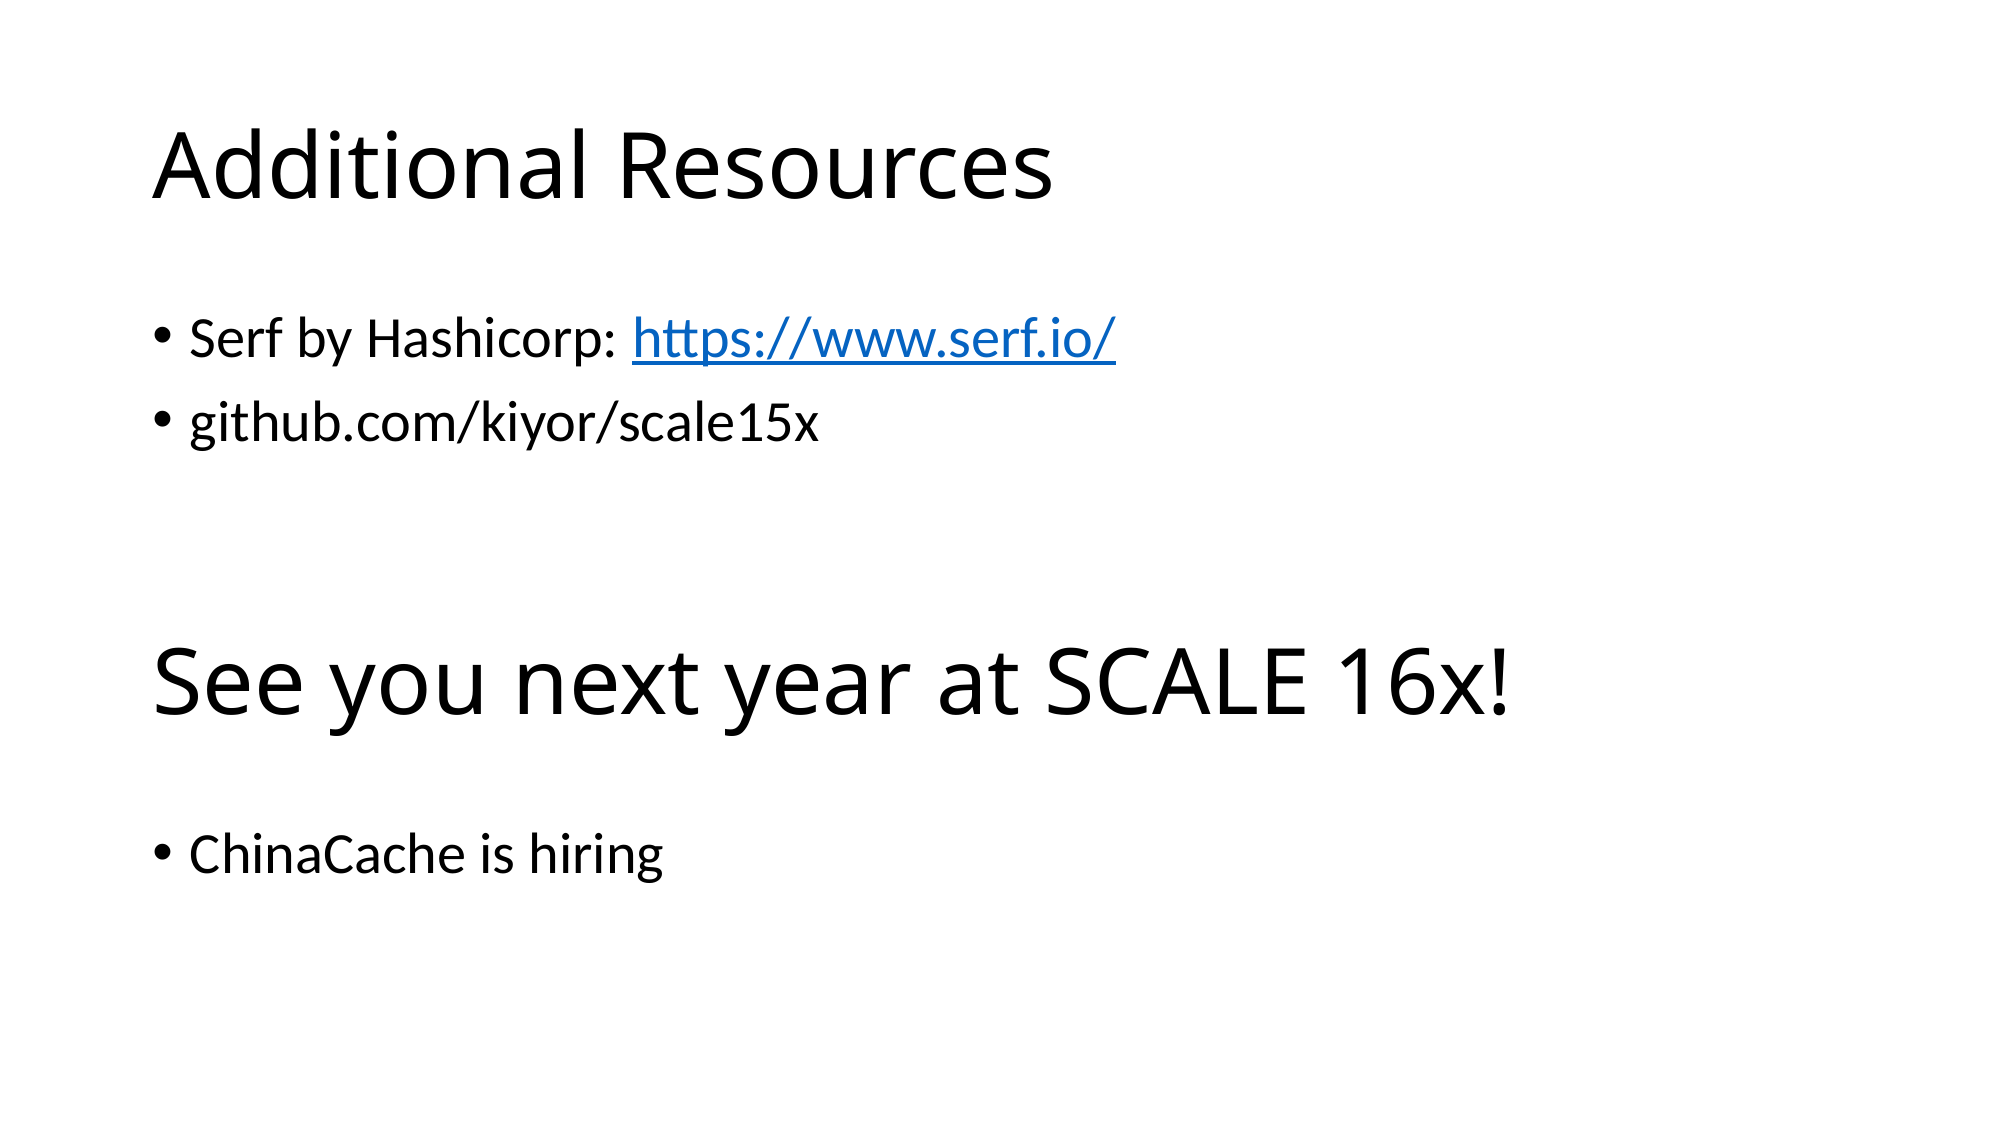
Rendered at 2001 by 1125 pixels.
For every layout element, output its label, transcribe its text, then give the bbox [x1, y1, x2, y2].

title Additional Resources [137, 59, 1863, 278]
text_box See you next year at SCALE 16x! [137, 576, 1863, 794]
list Serf by Hashicorp: https://www.serf.io/ github.com/kiyor/scale15x [137, 299, 1863, 521]
text_box ChinaCache is hiring [137, 816, 1863, 1038]
